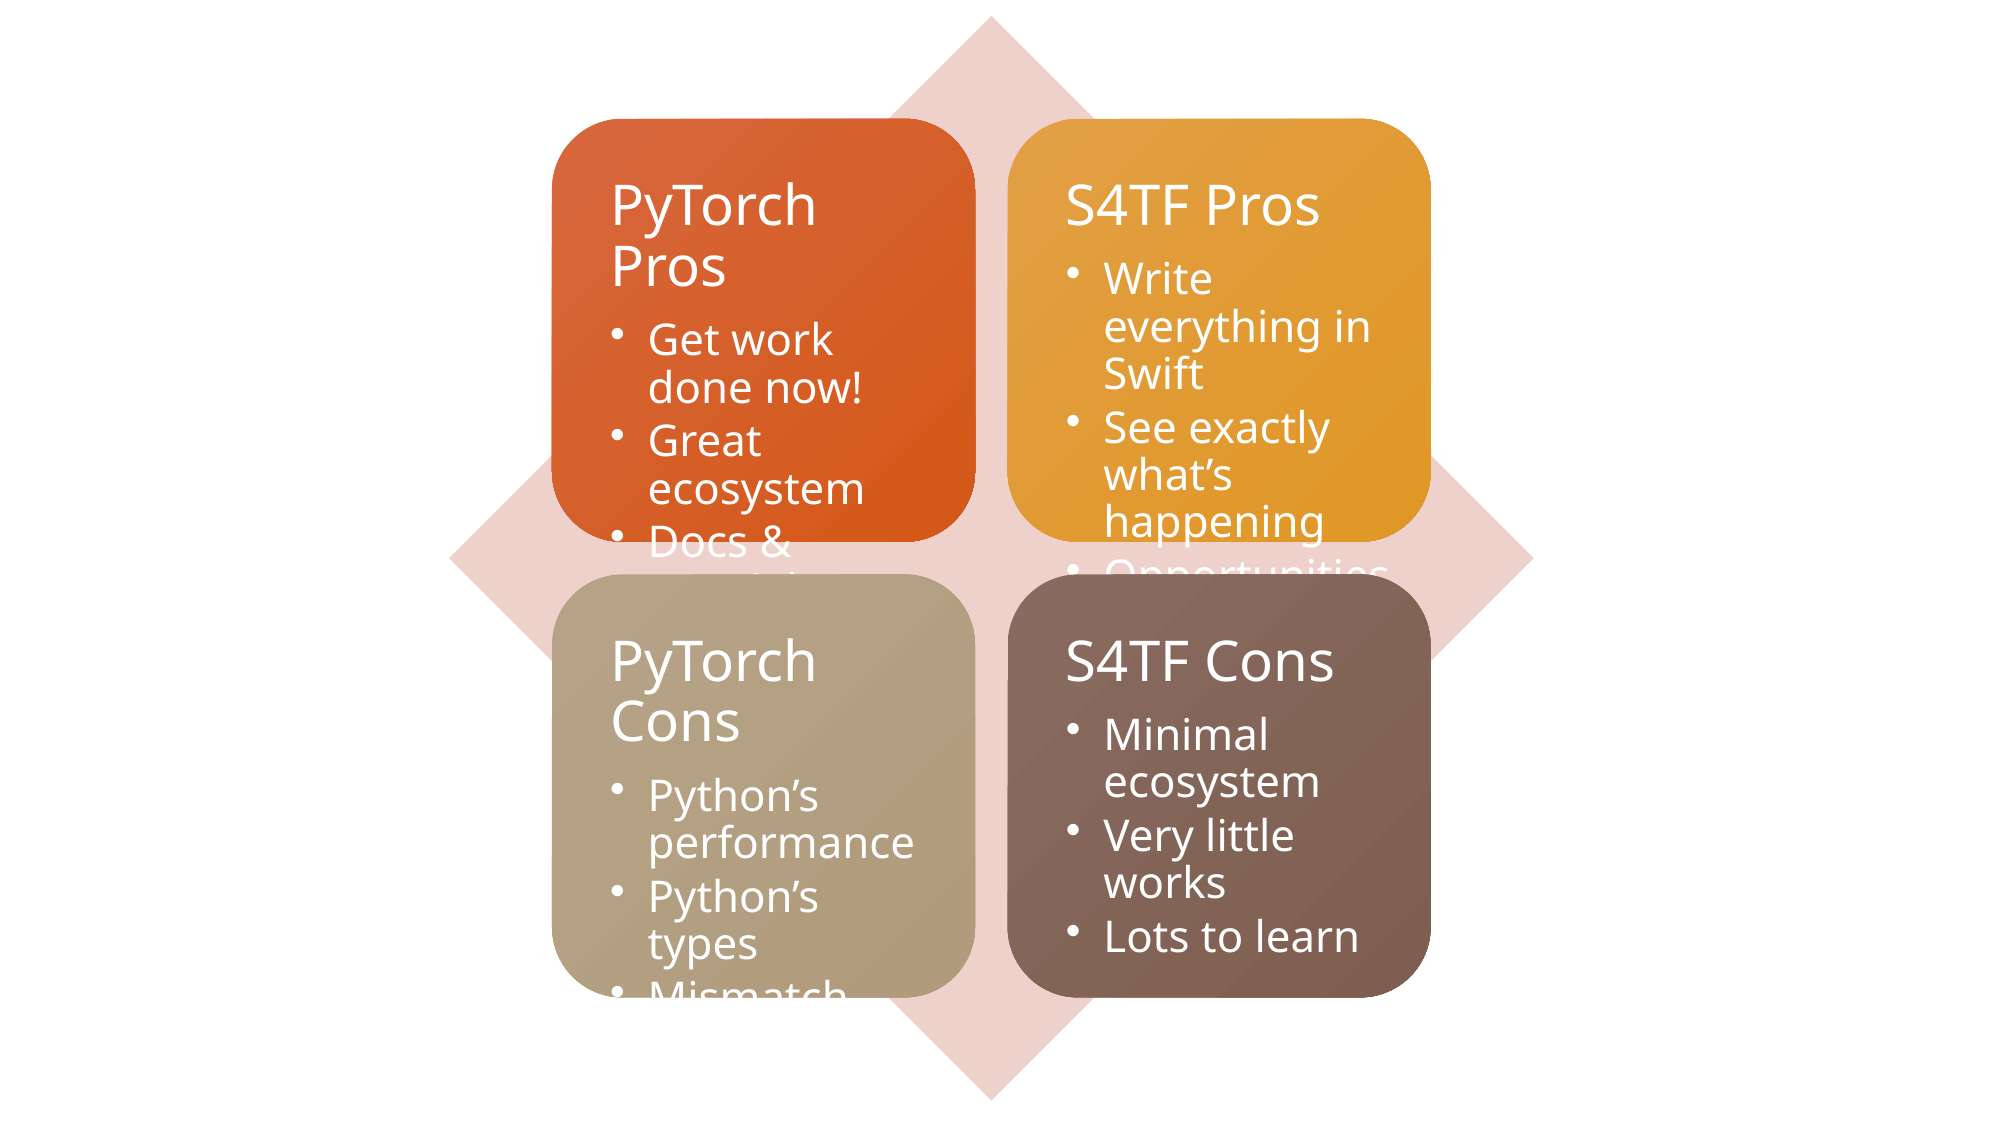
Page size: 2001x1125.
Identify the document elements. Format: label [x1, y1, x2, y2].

list [107, 15, 1876, 1101]
